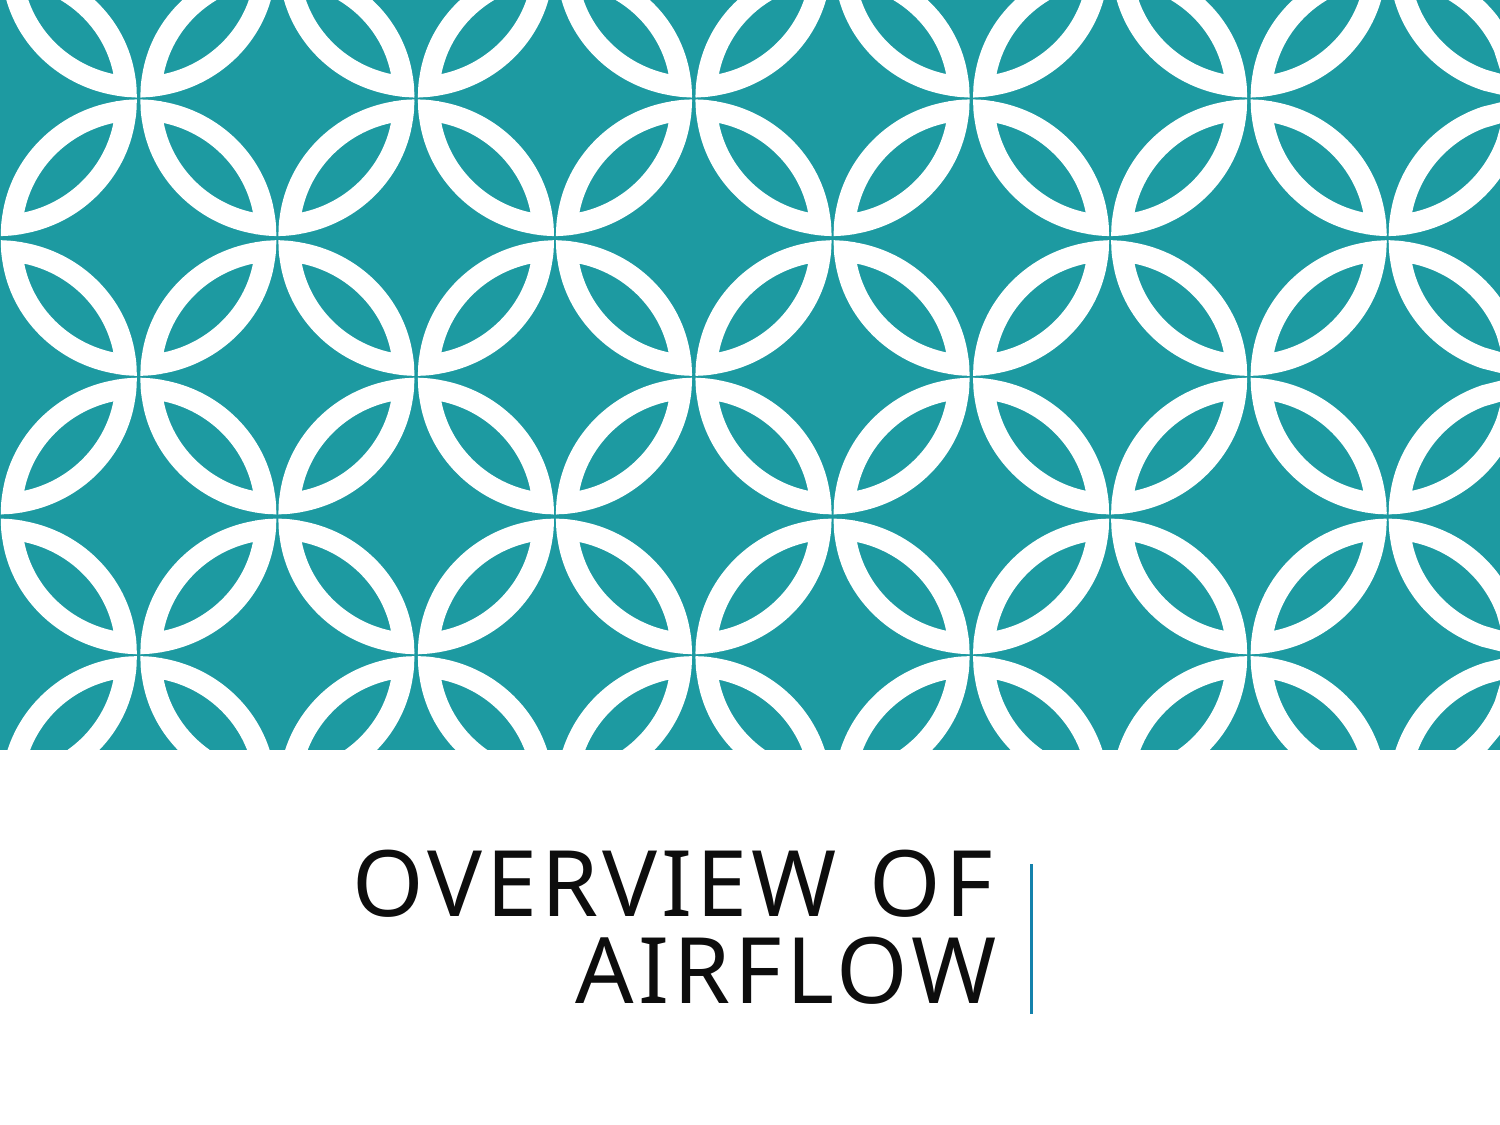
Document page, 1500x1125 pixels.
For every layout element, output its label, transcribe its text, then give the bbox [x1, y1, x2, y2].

title Overview of Airflow [56, 813, 1013, 1054]
